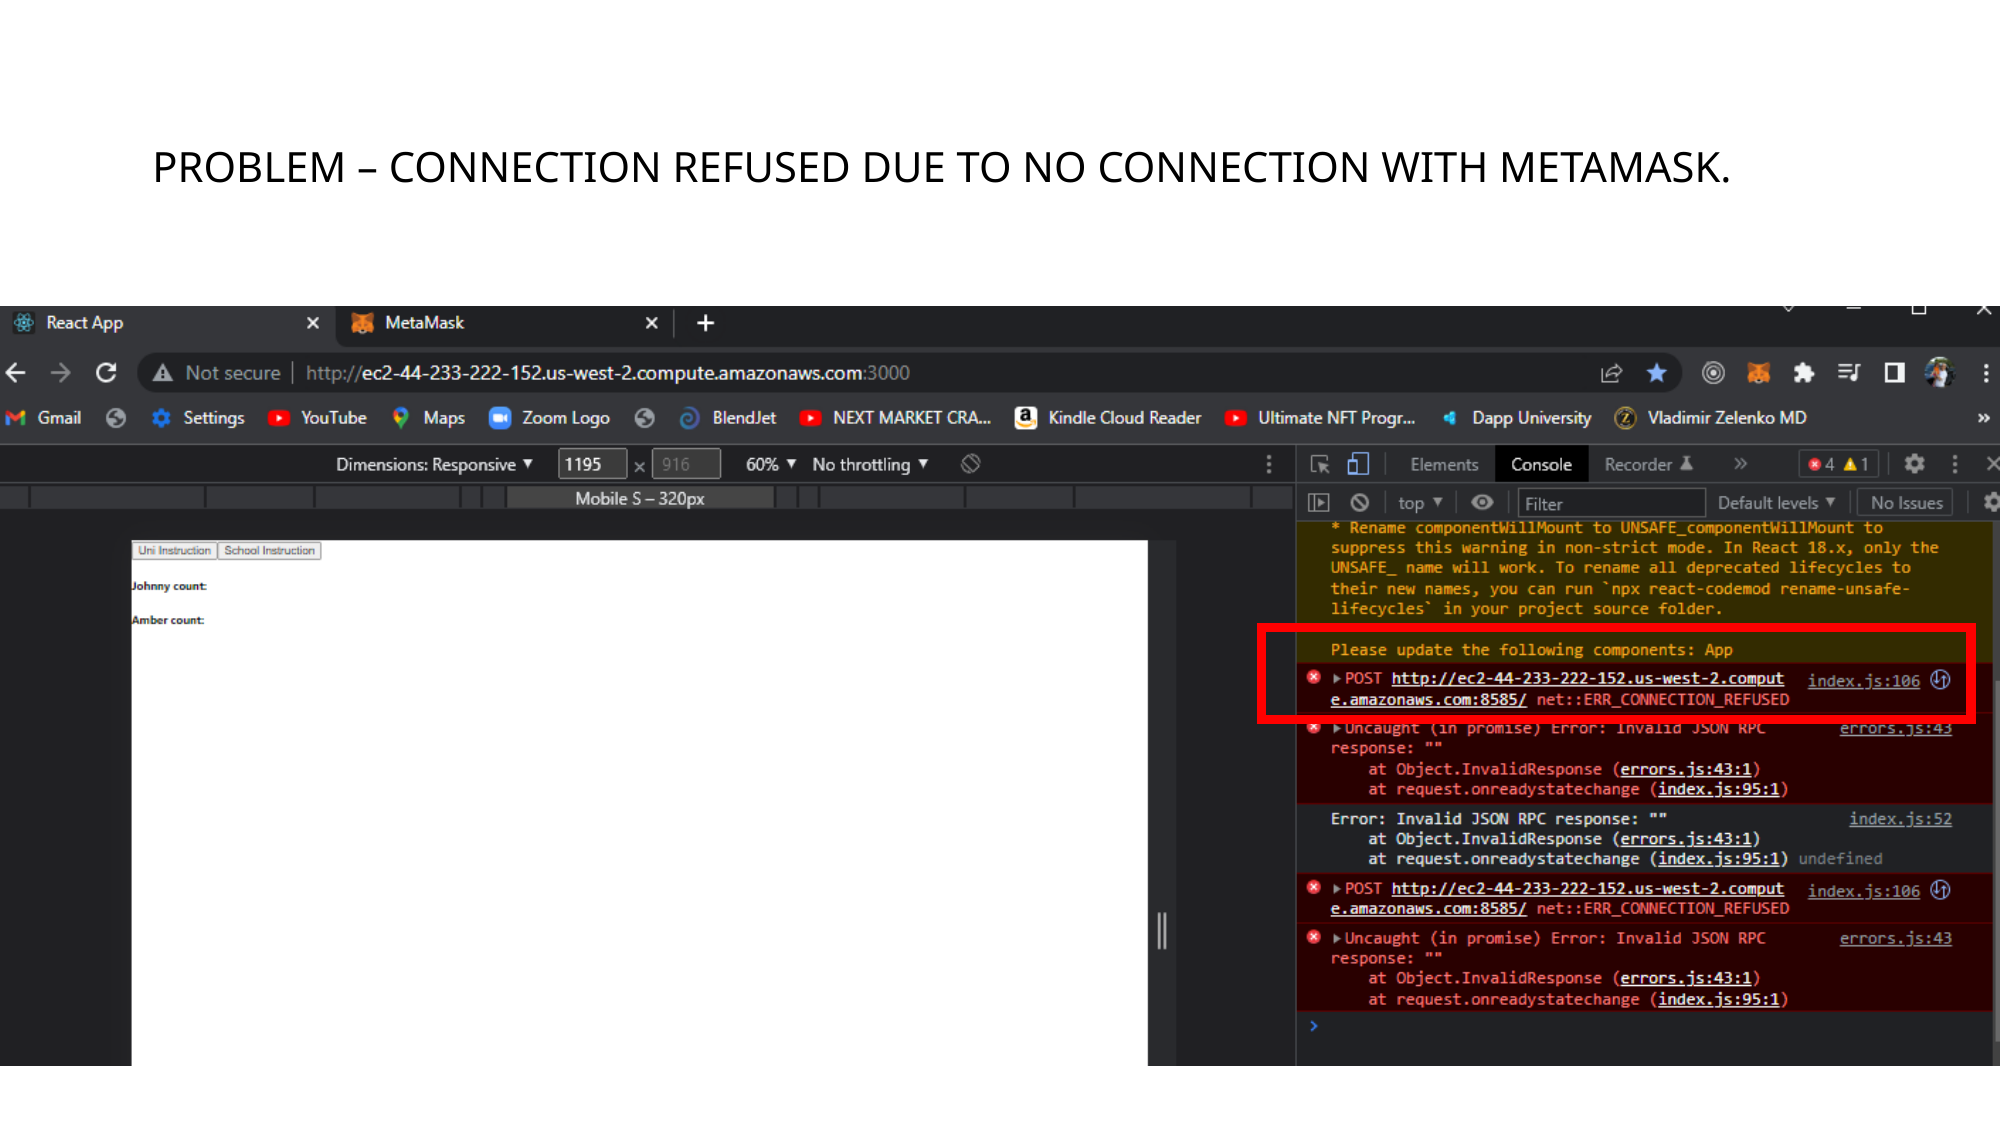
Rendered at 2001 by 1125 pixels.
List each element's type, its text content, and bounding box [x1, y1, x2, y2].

title PROBLEM – CONNECTION REFUSED DUE TO NO CONNECTION WITH METAMASK. [137, 59, 1863, 278]
picture [0, 306, 2000, 1066]
